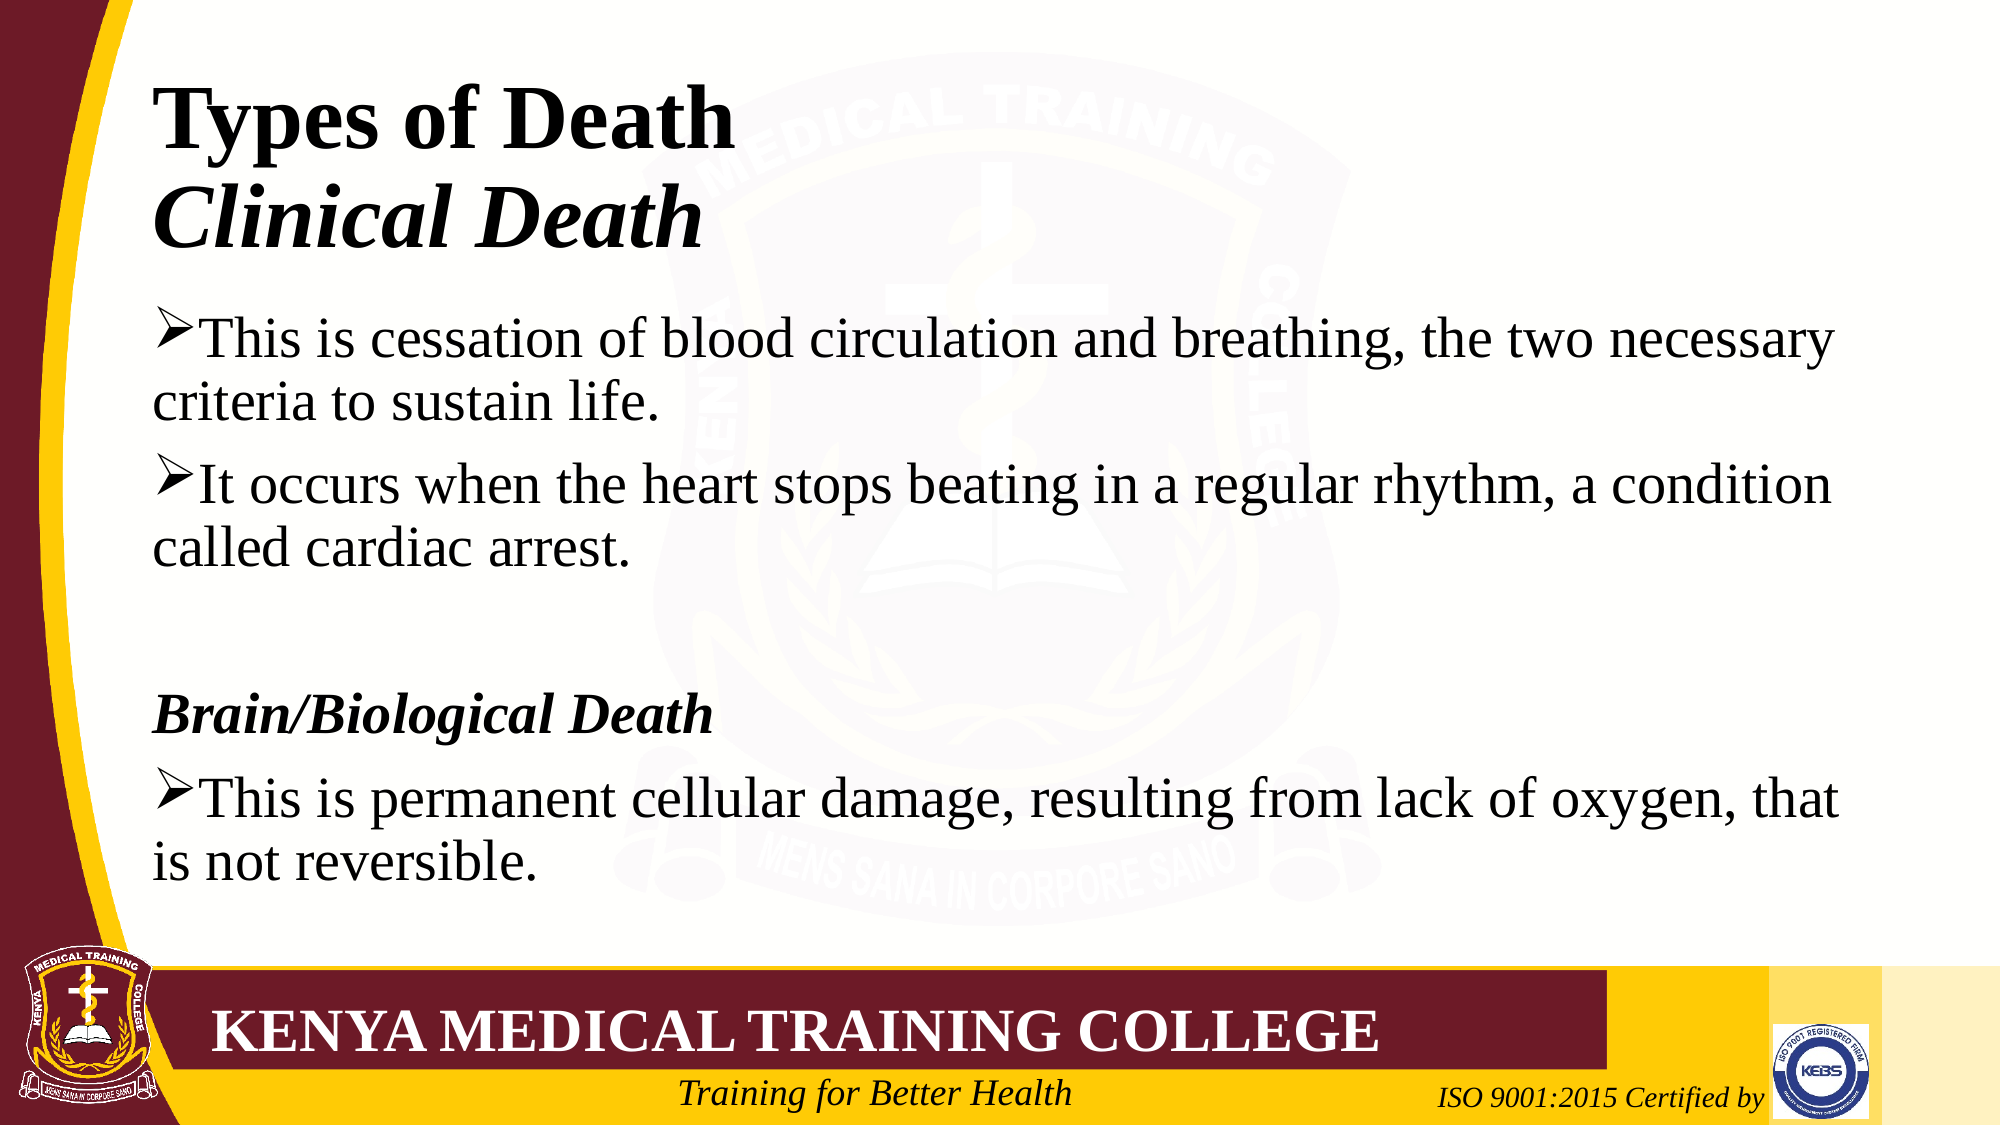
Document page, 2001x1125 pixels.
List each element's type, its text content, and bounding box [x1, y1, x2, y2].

picture [0, 0, 2000, 1125]
title Types of Death Clinical Death [137, 59, 1863, 278]
list This is cessation of blood circulation and breathing, the two necessary criteria to sustain life. It occurs when the heart stops beating in a regular rhythm, a condition called cardiac arrest. Brain/Biological Death This is permanent cellular damage, resulting from lack of oxygen, that is not reversible. [137, 299, 1863, 1014]
